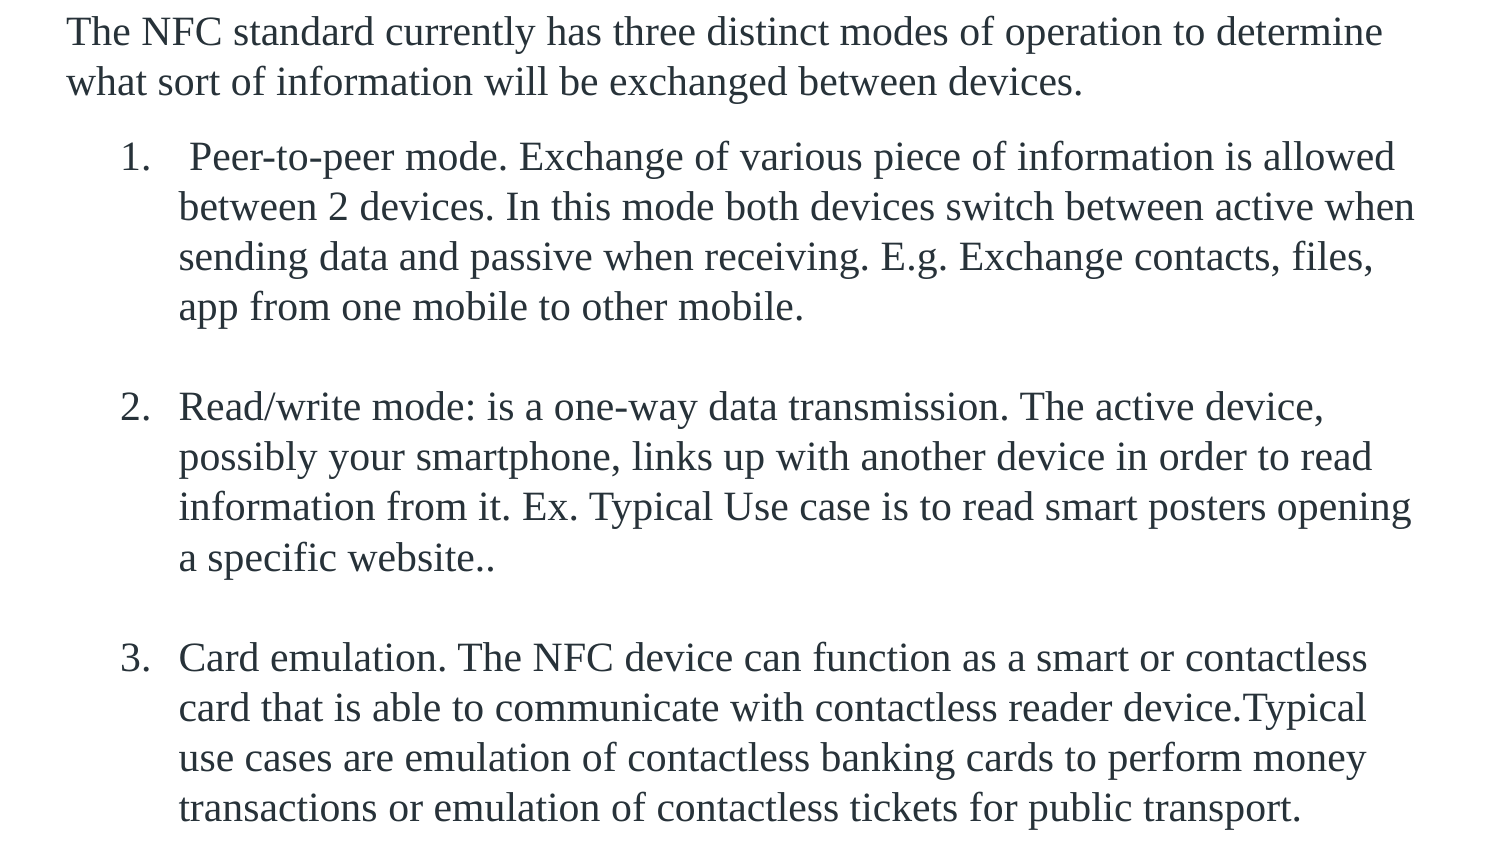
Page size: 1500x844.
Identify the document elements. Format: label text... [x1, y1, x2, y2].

list The NFC standard currently has three distinct modes of operation to determine what sort of information will be exchanged between devices. Peer-to-peer mode. Exchange of various piece of information is allowed between 2 devices. In this mode both devices switch between active when sending data and passive when receiving. E.g. Exchange contacts, files, app from one mobile to other mobile. Read/write mode: is a one-way data transmission. The active device, possibly your smartphone, links up with another device in order to read information from it. Ex. Typical Use case is to read smart posters opening a specific website.. Card emulation. The NFC device can function as a smart or contactless card that is able to communicate with contactless reader device.Typical use cases are emulation of contactless banking cards to perform money transactions or emulation of contactless tickets for public transport. [51, 0, 1449, 550]
